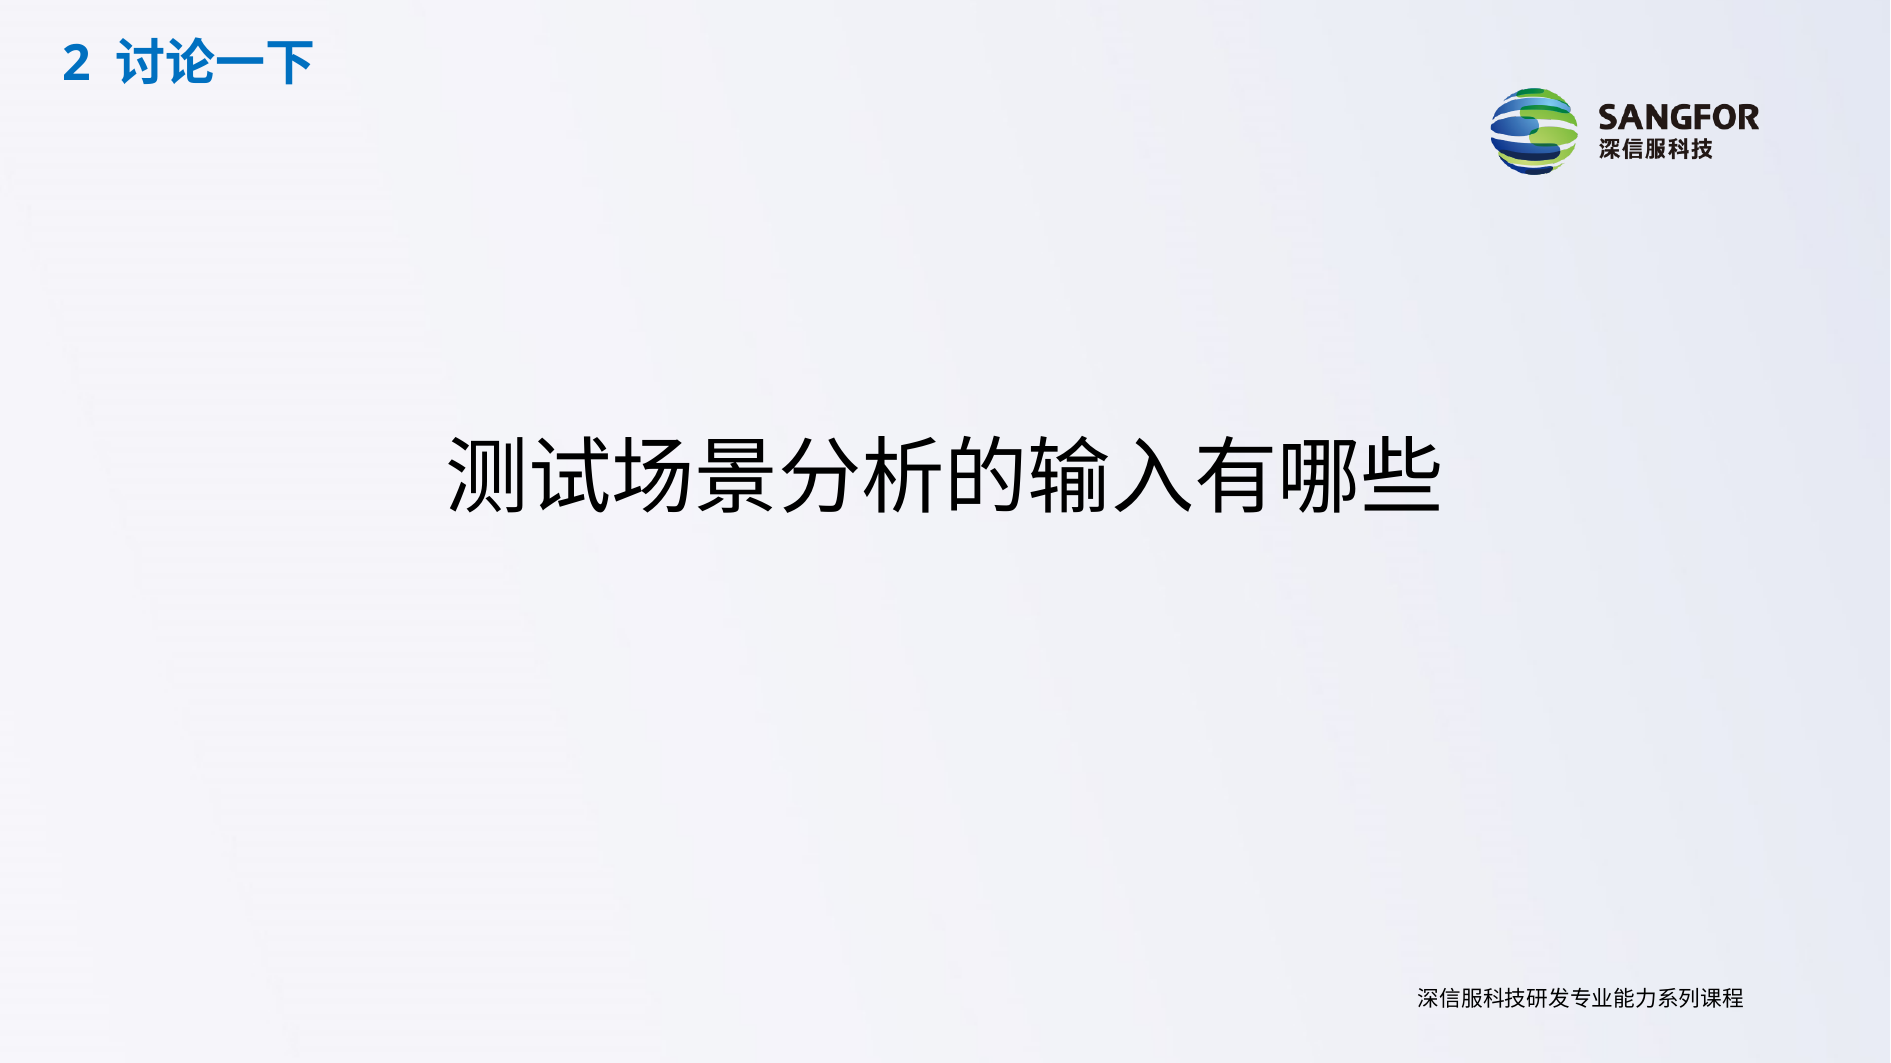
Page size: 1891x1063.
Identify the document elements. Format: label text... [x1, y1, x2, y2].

text_box 测试场景分析的输入有哪些 [430, 415, 1460, 531]
text_box 2 讨论一下 [47, 23, 792, 99]
picture [0, 0, 1891, 1063]
